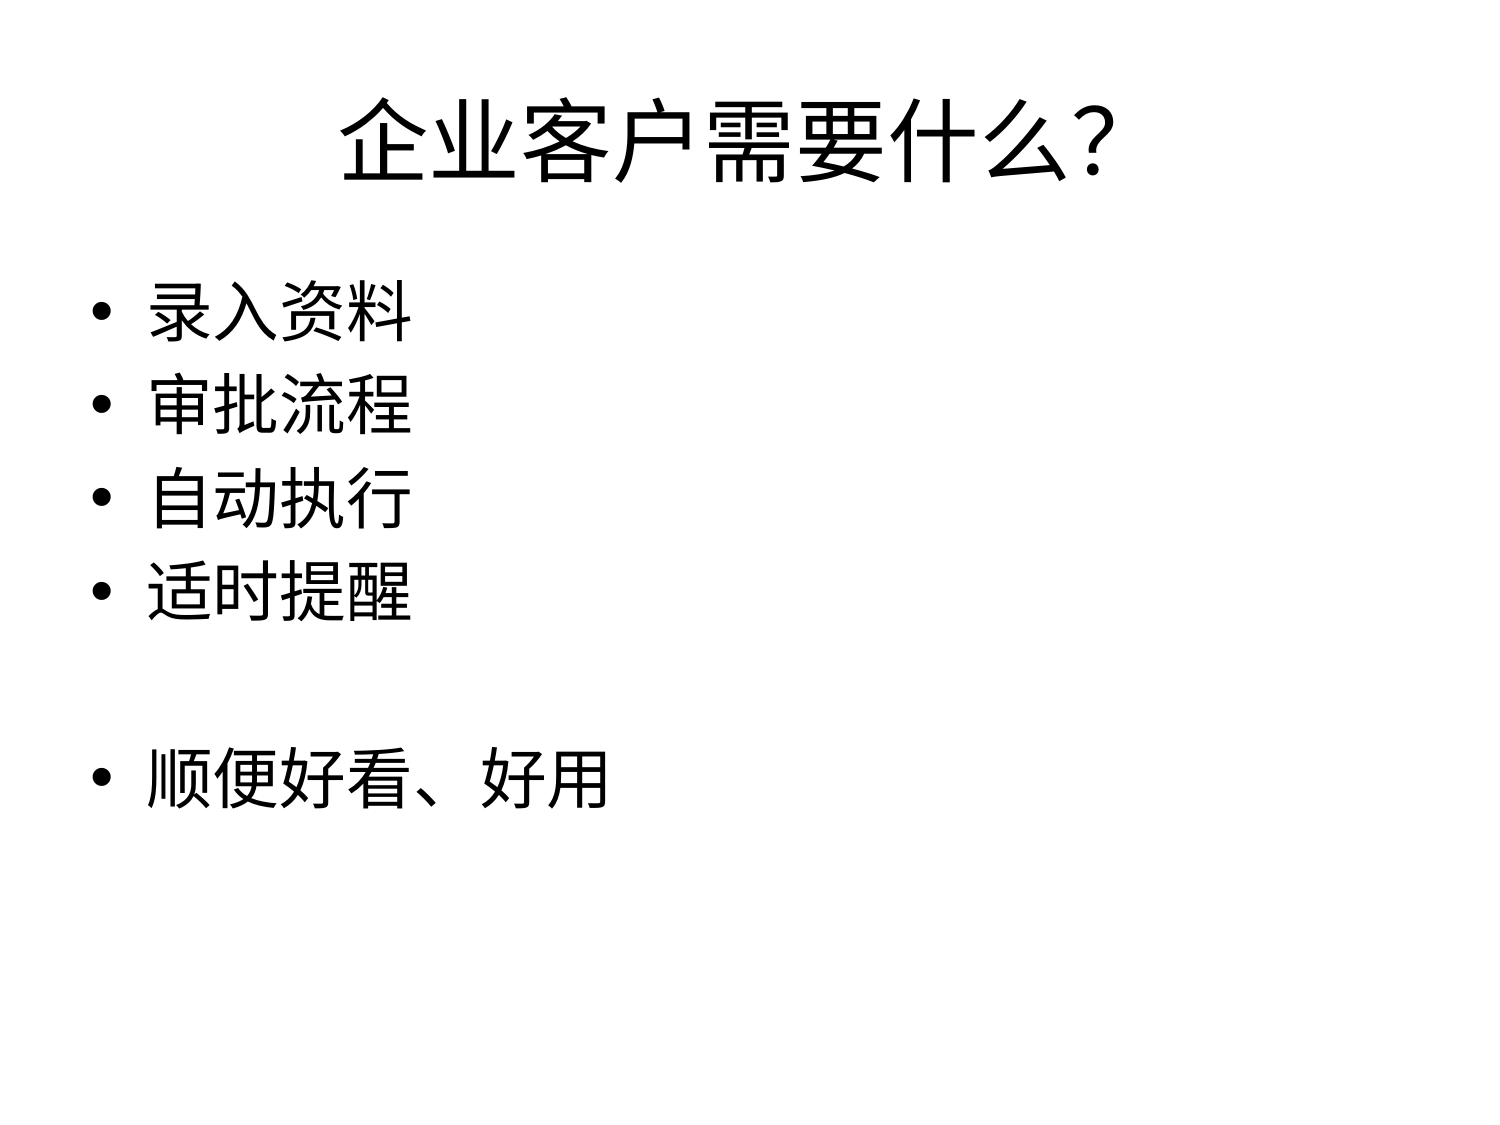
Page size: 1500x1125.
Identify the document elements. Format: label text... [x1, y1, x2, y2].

list 录入资料 审批流程 自动执行 适时提醒 顺便好看、好用 [75, 262, 1425, 1005]
title 企业客户需要什么？ [75, 45, 1425, 233]
